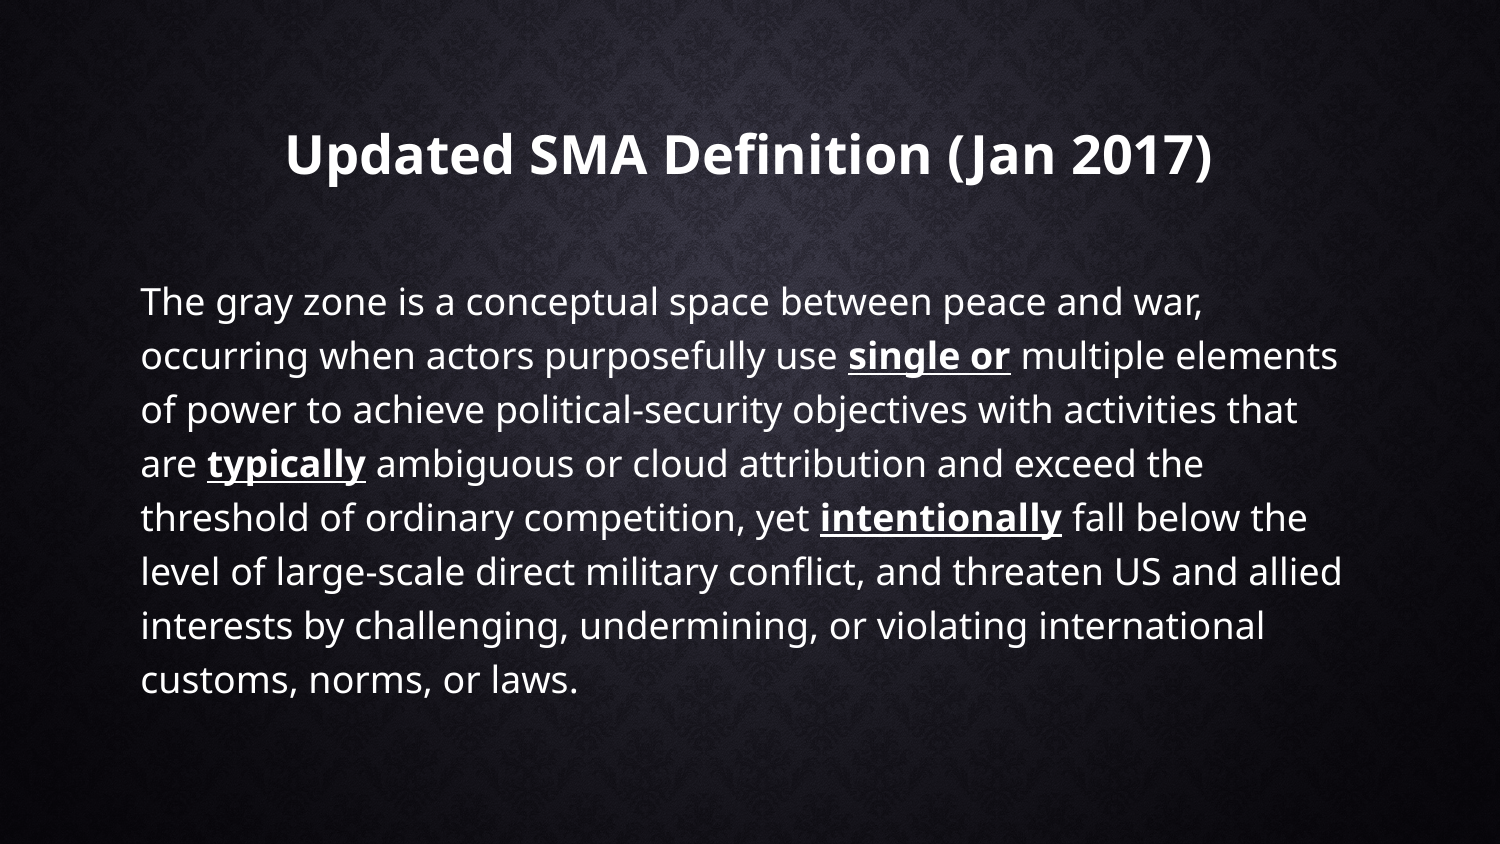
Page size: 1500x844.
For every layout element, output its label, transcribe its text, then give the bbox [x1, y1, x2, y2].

title Updated SMA Definition (Jan 2017) [112, 75, 1387, 239]
picture [0, 0, 1500, 844]
list The gray zone is a conceptual space between peace and war, occurring when actors purposefully use single or multiple elements of power to achieve political-security objectives with activities that are typically ambiguous or cloud attribution and exceed the threshold of ordinary competition, yet intentionally fall below the level of large-scale direct military conflict, and threaten US and allied interests by challenging, undermining, or violating international customs, norms, or laws. [112, 257, 1387, 713]
